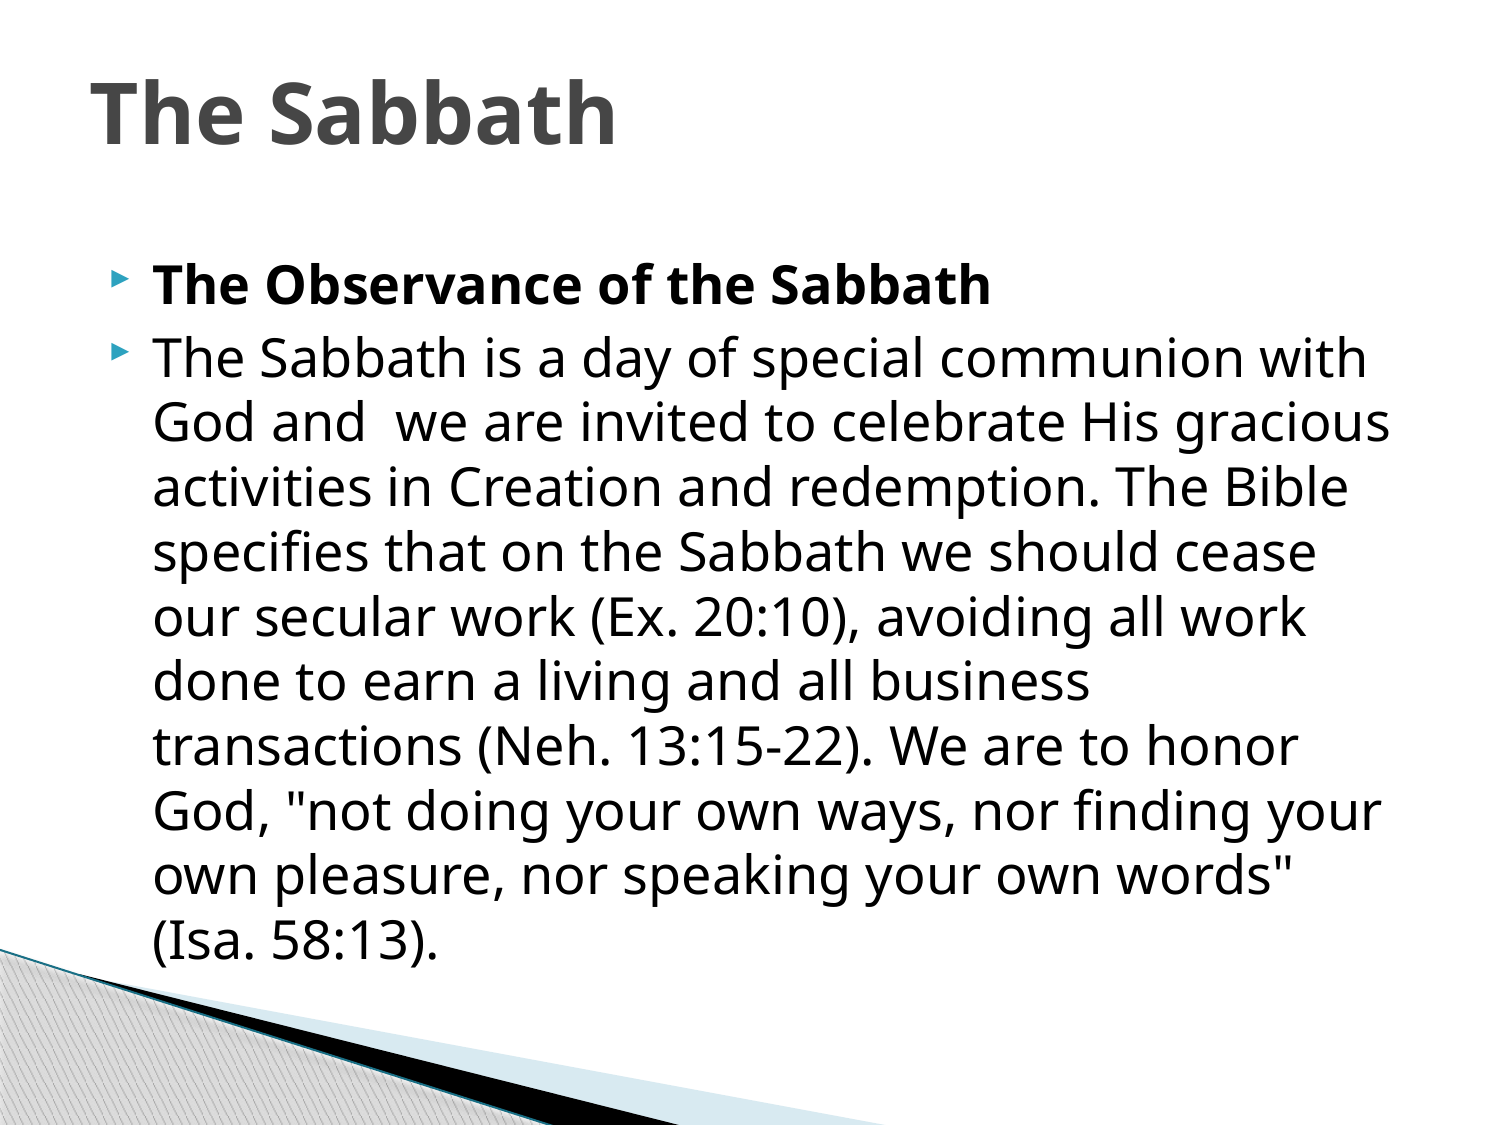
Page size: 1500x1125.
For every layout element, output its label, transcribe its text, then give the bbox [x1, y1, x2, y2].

title The Sabbath [75, 45, 1425, 175]
list The Observance of the Sabbath The Sabbath is a day of special communion with God and we are invited to celebrate His gracious activities in Creation and redemption. The Bible specifies that on the Sabbath we should cease our secular work (Ex. 20:10), avoiding all work done to earn a living and all business transactions (Neh. 13:15-22). We are to honor God, "not doing your own ways, nor finding your own pleasure, nor speaking your own words" (Isa. 58:13). [75, 243, 1425, 986]
